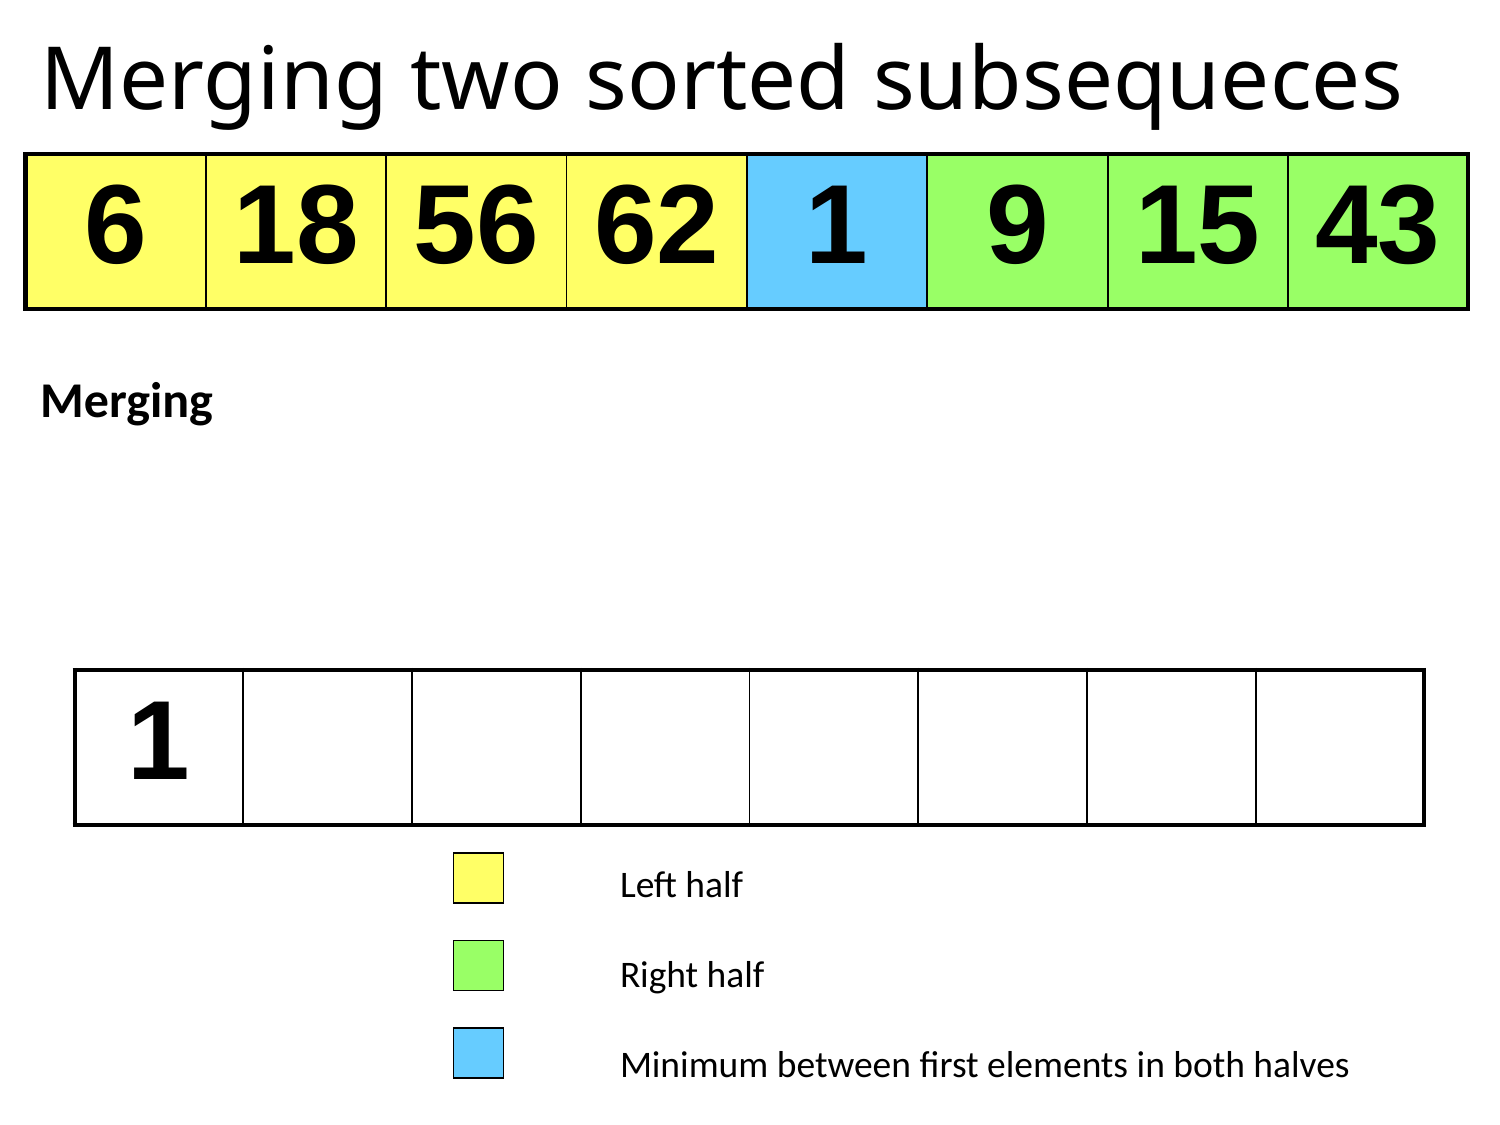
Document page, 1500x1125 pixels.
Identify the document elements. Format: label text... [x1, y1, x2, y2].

table_header [413, 672, 580, 823]
text_box [453, 940, 504, 991]
table_header 15 [1109, 156, 1287, 307]
table_header 62 [567, 156, 746, 307]
table_header 56 [387, 156, 566, 307]
table_header 43 [1289, 156, 1466, 307]
table_header 1 [748, 156, 926, 307]
text_box [453, 852, 504, 903]
table_header [1257, 672, 1422, 823]
text_box Left half Right half Minimum between first elements in both halves [605, 852, 1366, 1093]
table_header [1088, 672, 1255, 823]
table_header 1 [77, 672, 242, 823]
table_header [919, 672, 1086, 823]
table_header [244, 672, 411, 823]
table_header [582, 672, 749, 823]
table_header [750, 672, 917, 823]
table_header 9 [928, 156, 1107, 307]
table_header 6 [28, 156, 205, 307]
table_header 18 [207, 156, 385, 307]
title Merging two sorted subsequeces [25, 26, 1469, 138]
text_box [453, 1027, 504, 1078]
text_box Merging [25, 359, 289, 435]
